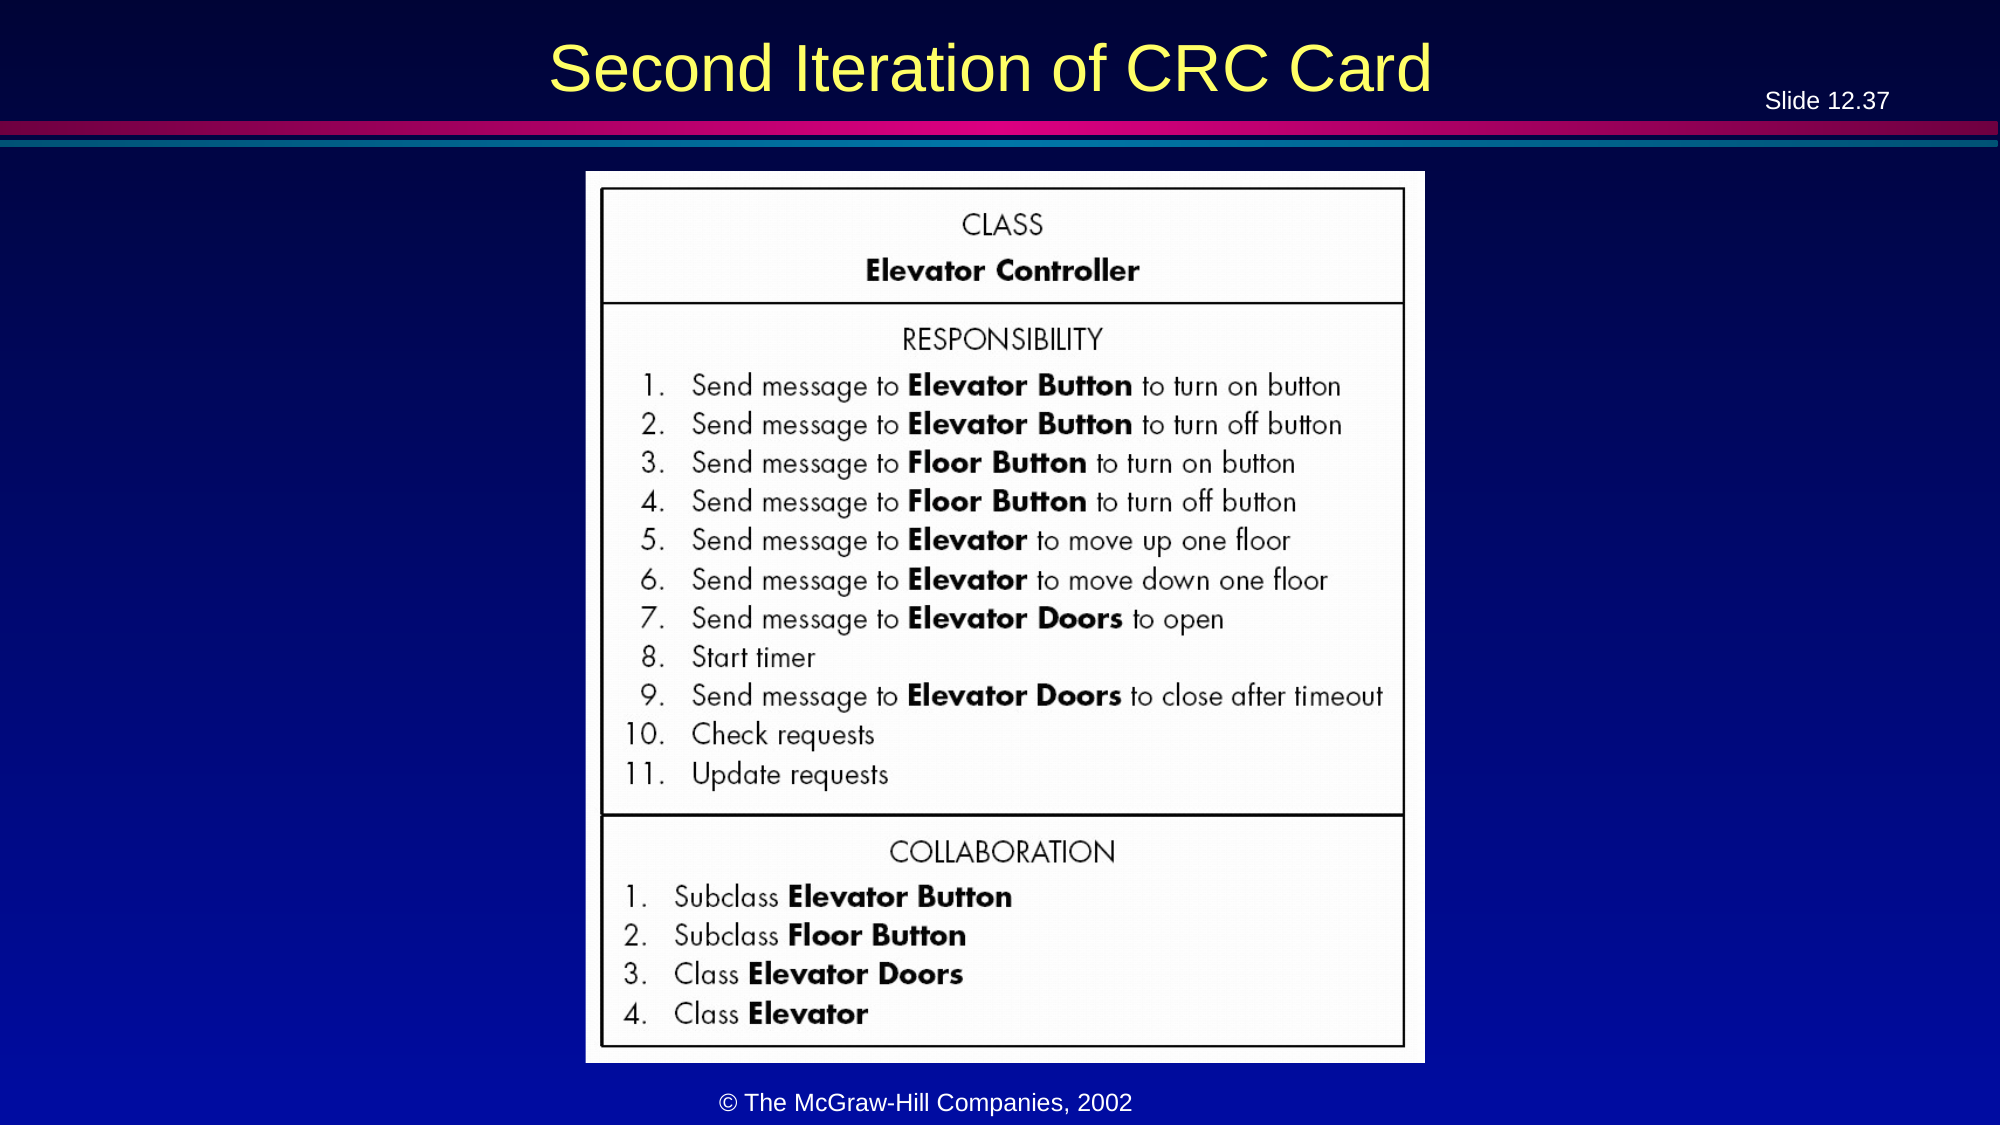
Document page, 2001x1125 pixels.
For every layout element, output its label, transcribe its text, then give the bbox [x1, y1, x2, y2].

picture [585, 171, 1425, 1063]
title Second Iteration of CRC Card [0, 37, 1984, 113]
